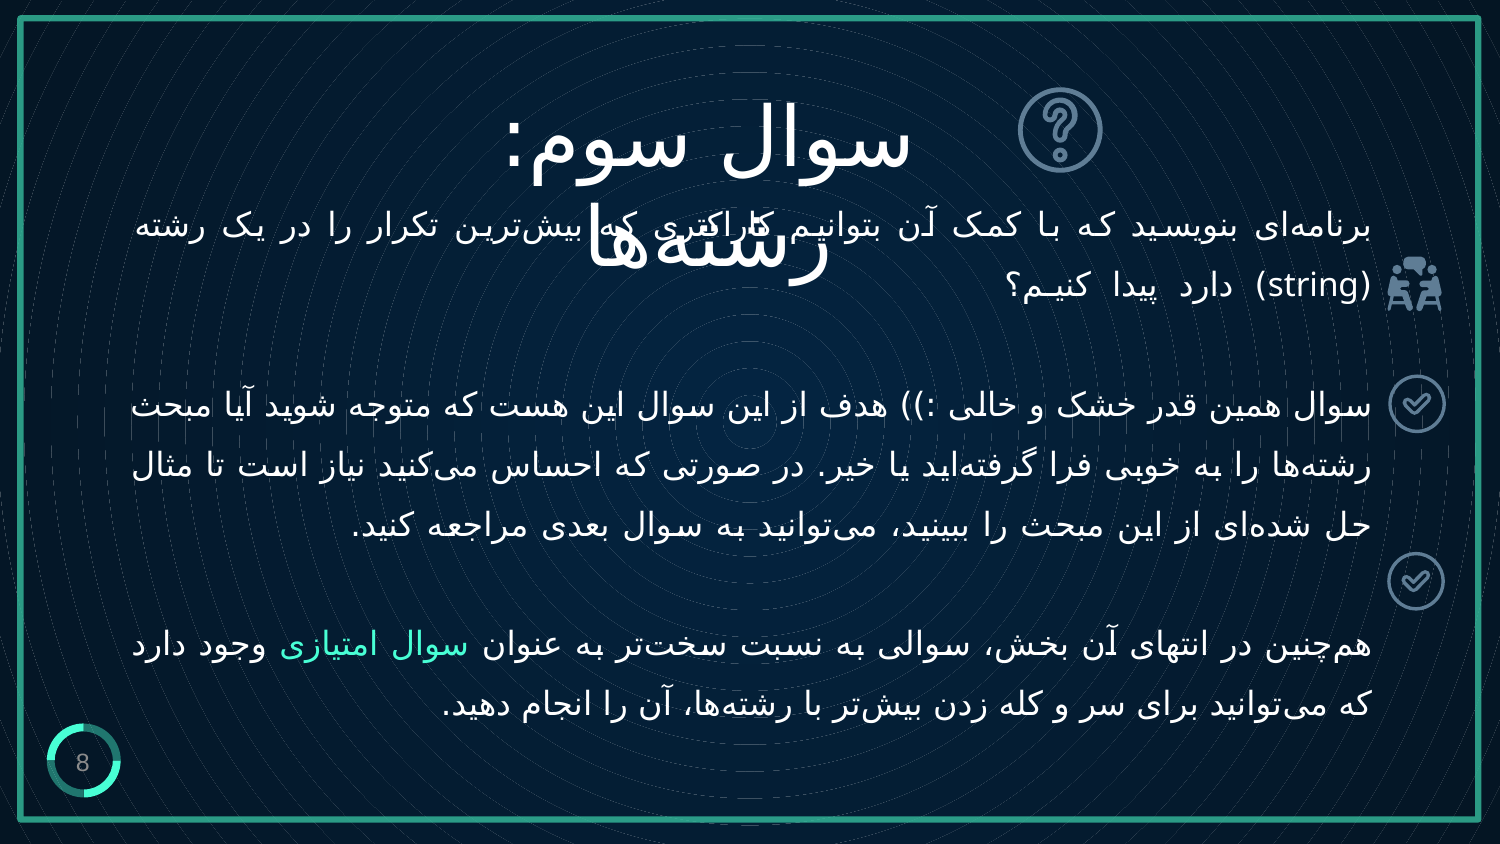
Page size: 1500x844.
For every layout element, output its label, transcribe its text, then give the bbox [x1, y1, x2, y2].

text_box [1017, 87, 1103, 173]
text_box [1388, 374, 1447, 434]
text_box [1386, 256, 1443, 312]
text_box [1386, 551, 1446, 611]
text_box سوال سوم: رشته‌ها [398, 75, 1018, 291]
title برنامه‌ای بنویسید که با کمک آن بتوانیم کاراکتری که بیش‌ترین تکرار را در یک رشته (string) دارد پیدا کنیم؟ سوال همین قدر خشک و خالی :)) هدف از این سوال این هست که متوجه شوید آیا مبحث رشته‌ها را به خوبی فرا گرفته‌اید یا خیر. در صورتی که احساس می‌کنید نیاز است تا مثال حل شده‌ای از این مبحث را ببینید، می‌توانید به سوال بعدی مراجعه کنید. هم‌چنین در انتهای آن بخش، سوالی به نسبت سخت‌تر به عنوان سوال امتیازی وجود دارد که می‌توانید برای سر و کله زدن بیش‌تر با رشته‌ها، آن را انجام دهید. [114, 212, 1388, 694]
slide_number 8 [51, 732, 115, 790]
